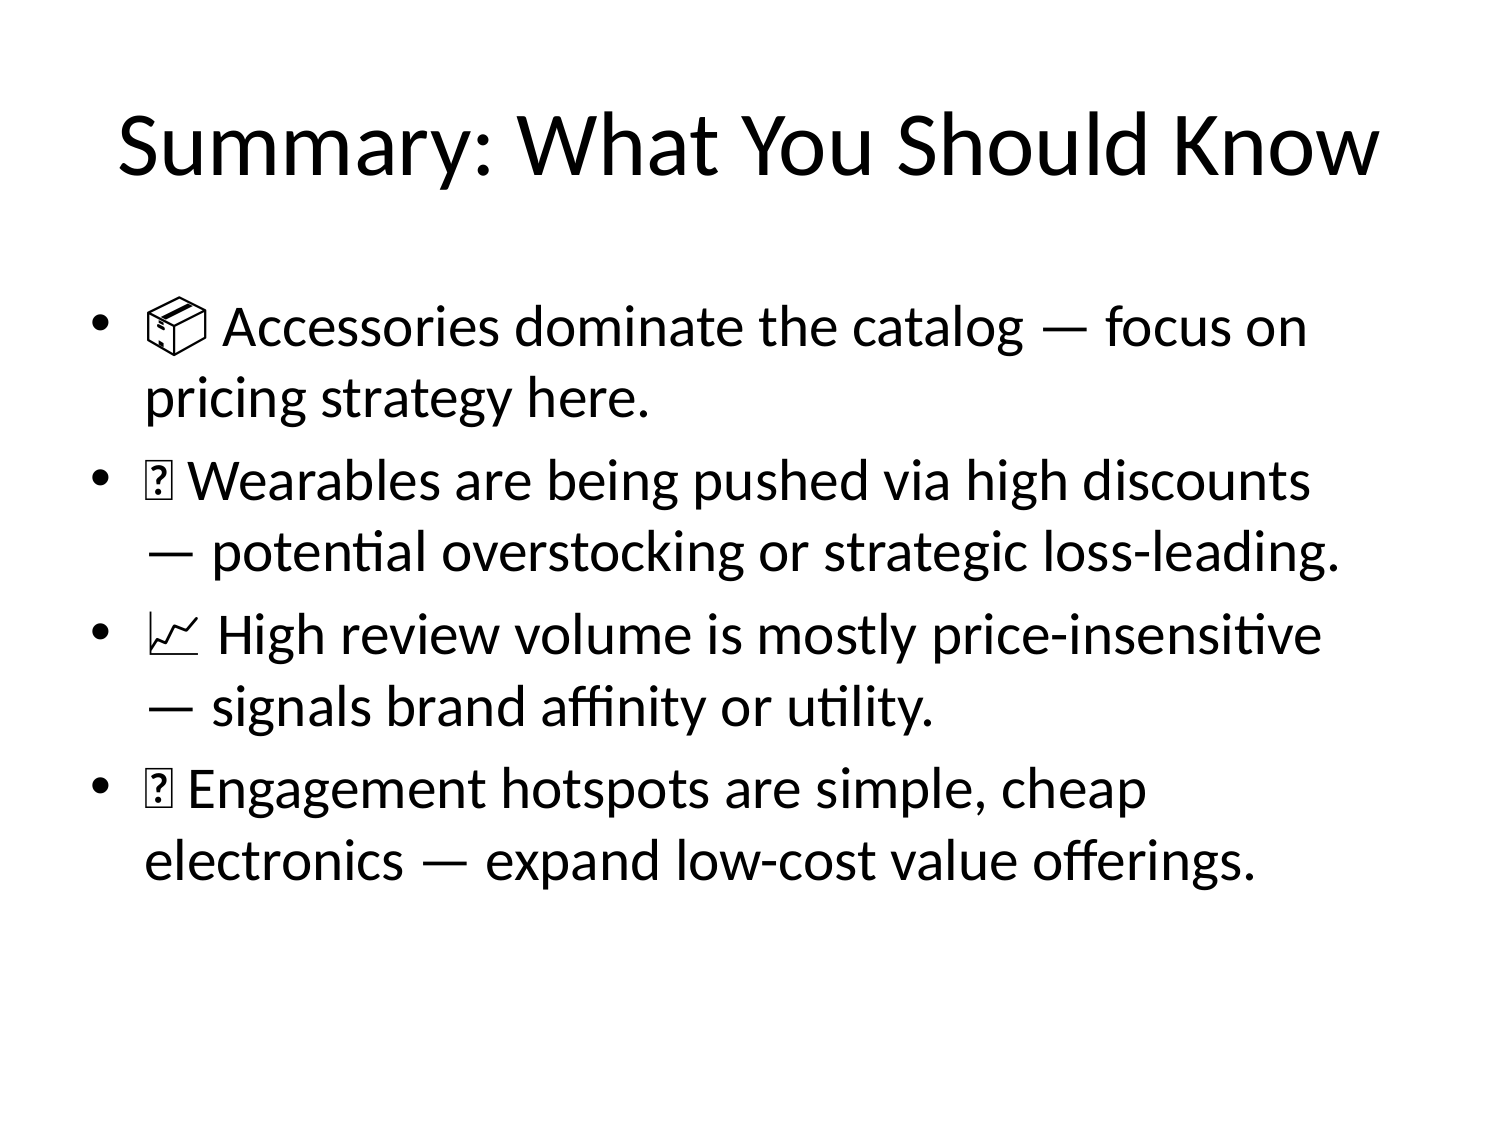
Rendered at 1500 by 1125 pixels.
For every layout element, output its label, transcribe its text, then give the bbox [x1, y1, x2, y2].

list 📦 Accessories dominate the catalog — focus on pricing strategy here. 💸 Wearables are being pushed via high discounts — potential overstocking or strategic loss-leading. 📈 High review volume is mostly price-insensitive — signals brand affinity or utility. 🎯 Engagement hotspots are simple, cheap electronics — expand low-cost value offerings. [75, 196, 1360, 956]
title Summary: What You Should Know [75, 45, 1425, 233]
